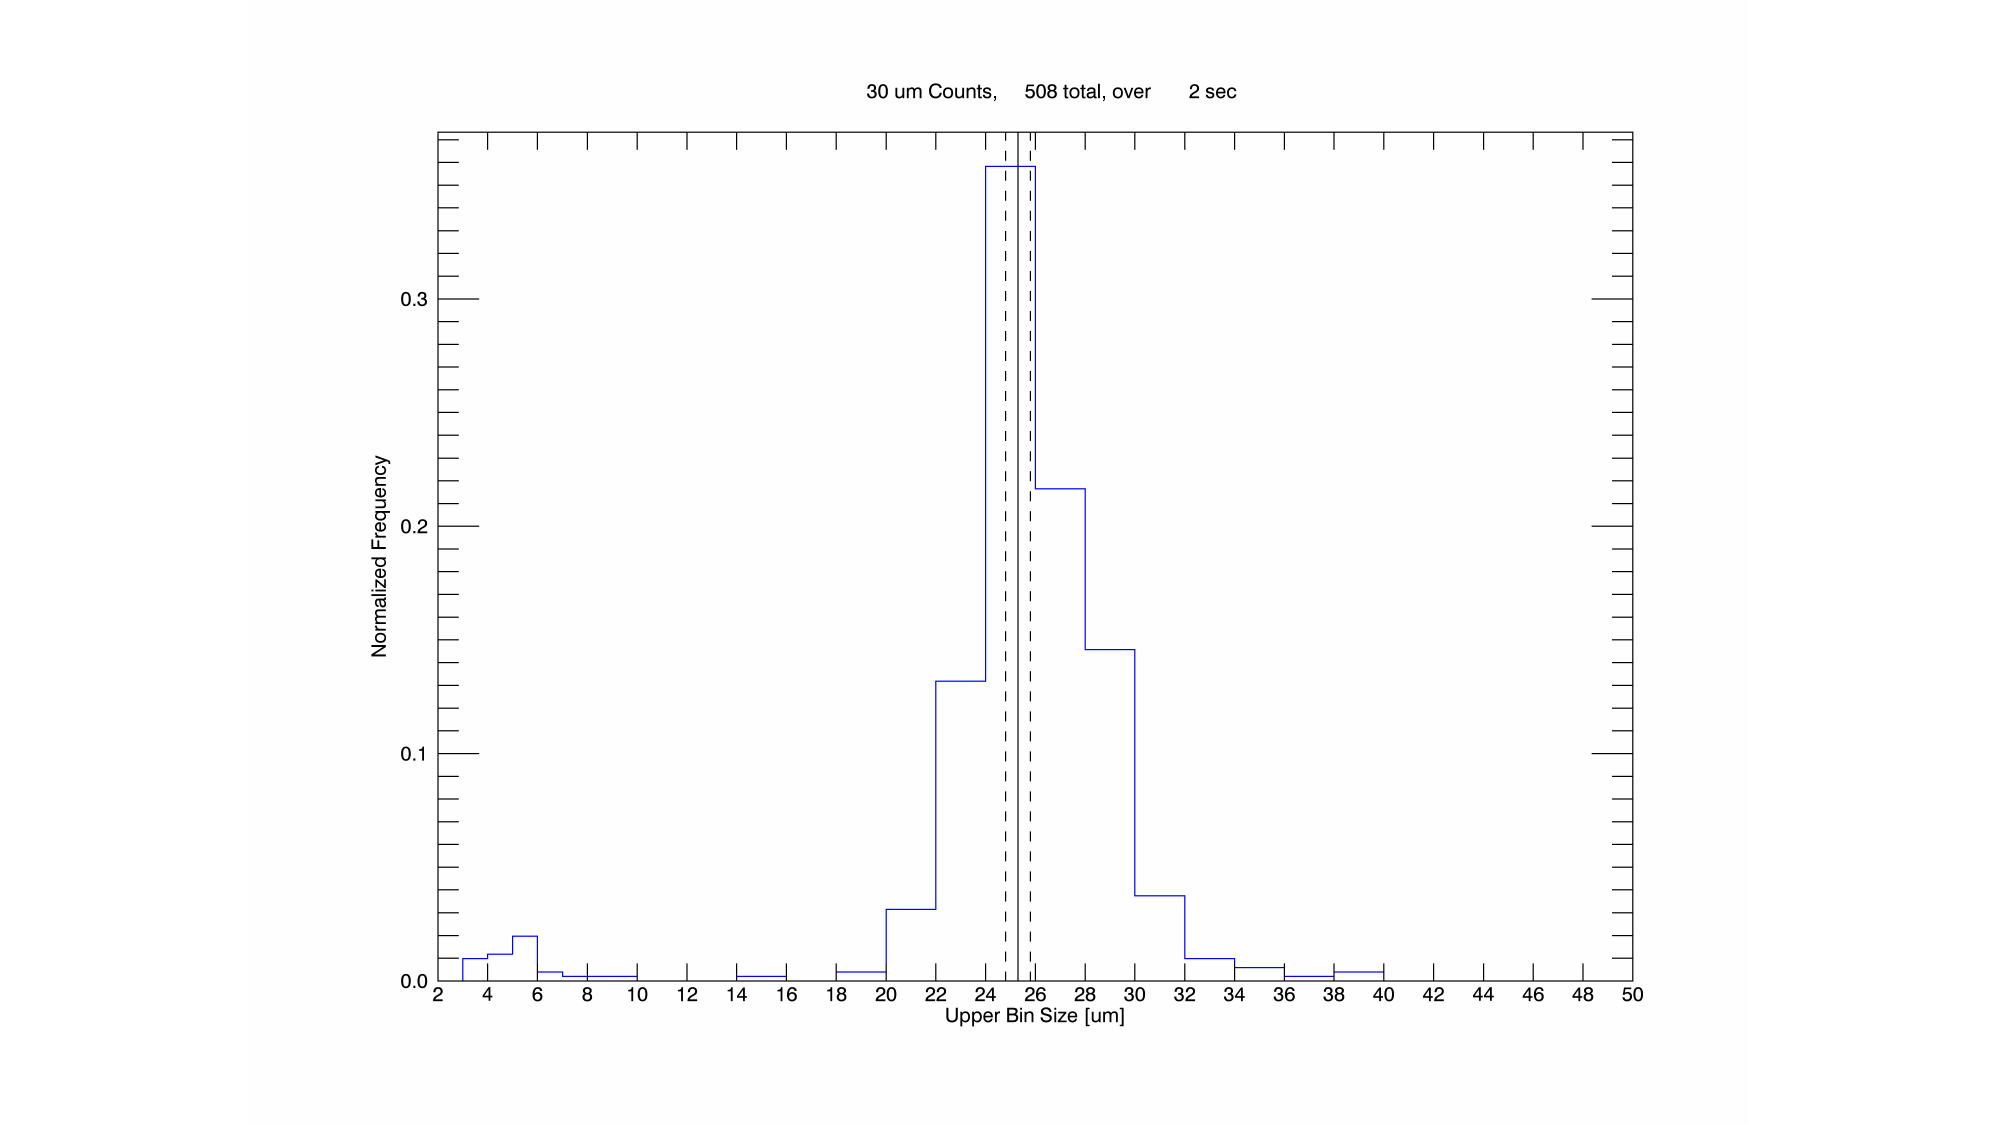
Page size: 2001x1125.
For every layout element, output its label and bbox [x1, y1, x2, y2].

picture [249, 0, 1750, 1125]
